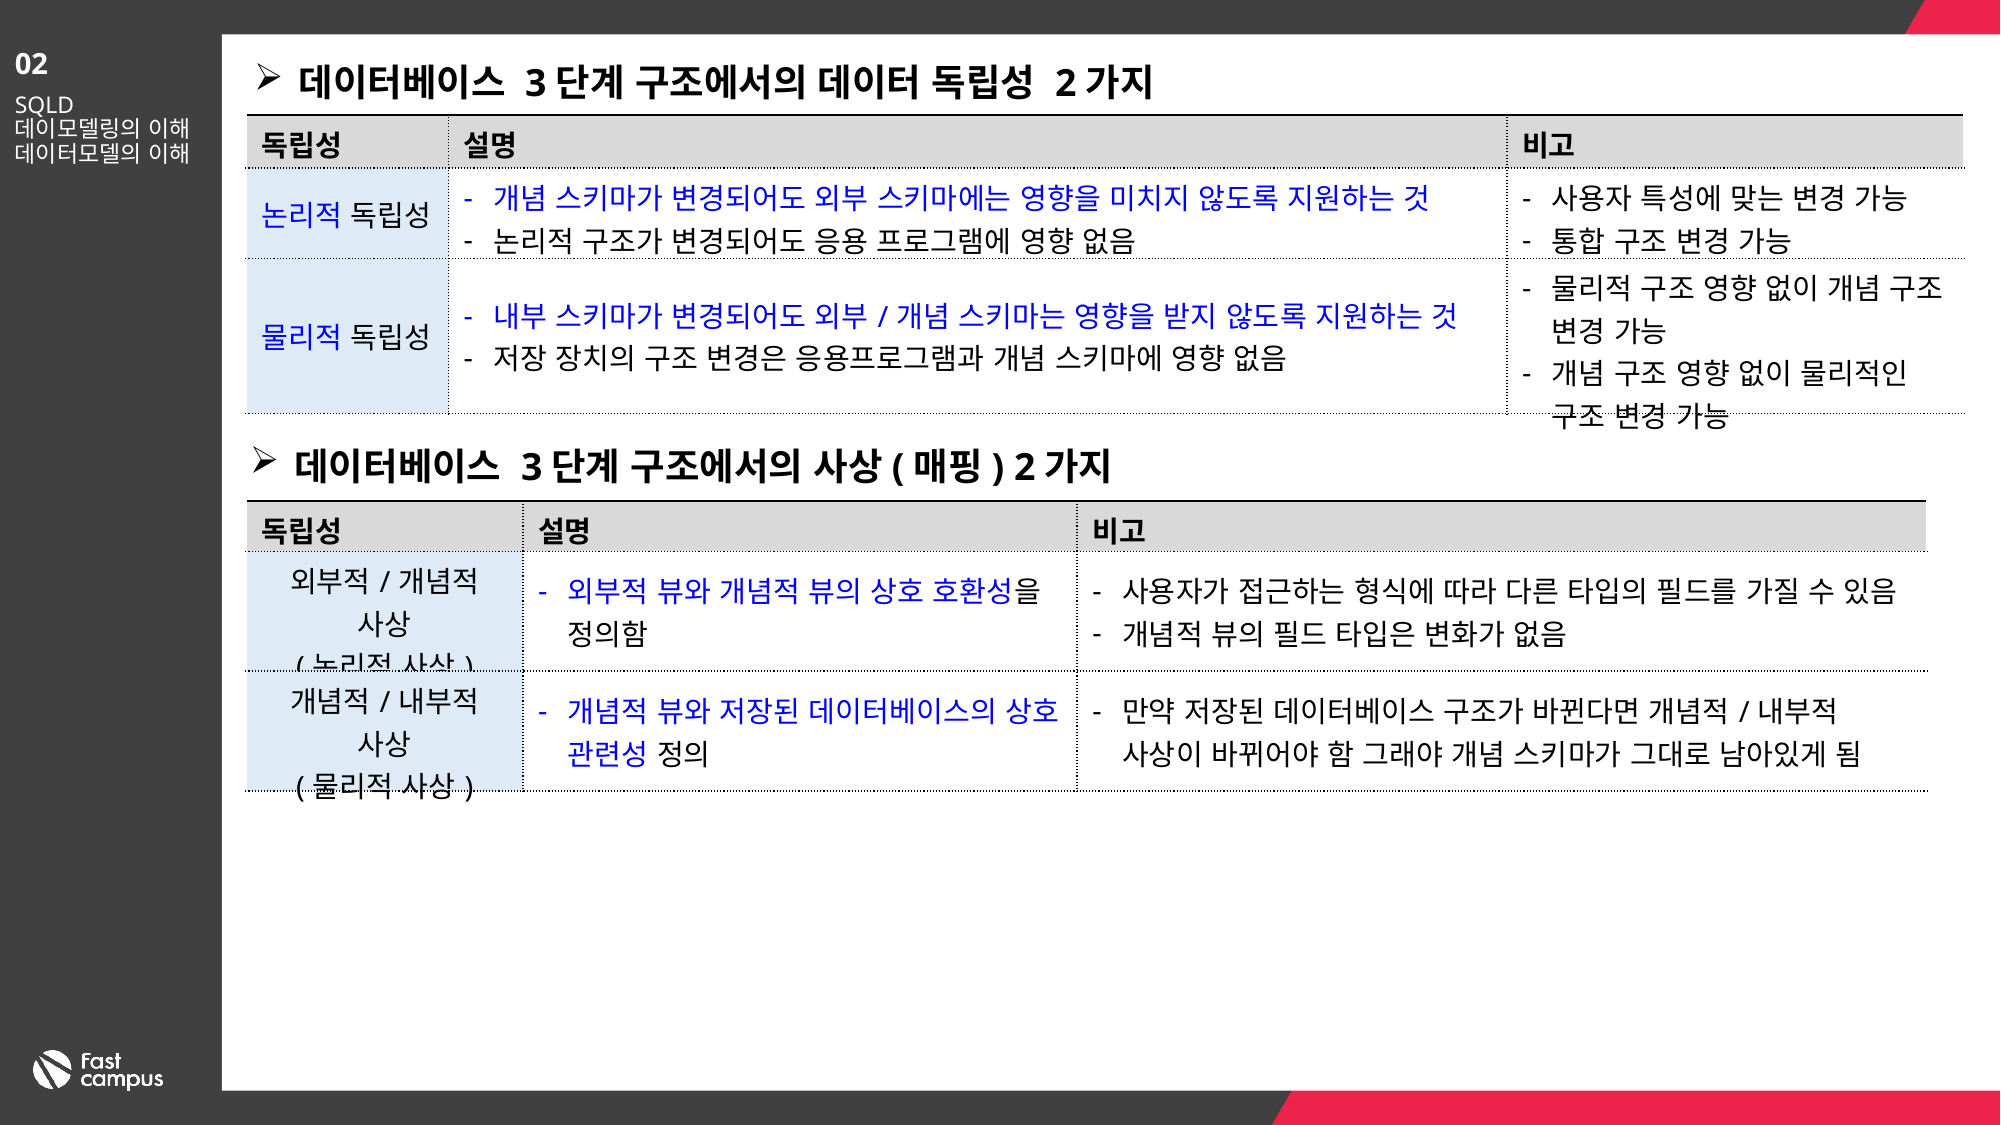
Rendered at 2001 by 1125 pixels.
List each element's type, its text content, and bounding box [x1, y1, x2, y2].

table_cell 내부 스키마가 변경되어도 외부/개념 스키마는 영향을 받지 않도록 지원하는 것 저장 장치의 구조 변경은 응용프로그램과 개념 스키마에 영향 없음 [449, 259, 1507, 413]
table_cell 만약 저장된 데이터베이스 구조가 바뀐다면 개념적/내부적 사상이 바뀌어야 함 그래야 개념 스키마가 그대로 남아있게 됨 [1077, 671, 1926, 791]
picture [33, 1050, 163, 1091]
table_cell 논리적 독립성 [247, 168, 449, 259]
text_box 데이터베이스 3단계 구조에서의 데이터 독립성 2가지 [239, 51, 1170, 112]
table_cell 개념적/내부적 사상 (물리적 사상) [247, 671, 523, 791]
table_header 비고 [1507, 116, 1963, 168]
table_header 설명 [449, 116, 1507, 168]
table_cell 사용자가 접근하는 형식에 따라 다른 타입의 필드를 가질 수 있음 개념적 뷰의 필드 타입은 변화가 없음 [1077, 551, 1926, 671]
table_cell 물리적 독립성 [247, 259, 449, 413]
table_header 설명 [523, 502, 1077, 551]
list SQLD 데이모델링의 이해 데이터모델의 이해 [0, 93, 218, 291]
table_cell 개념적 뷰와 저장된 데이터베이스의 상호 관련성 정의 [523, 671, 1077, 791]
list 02 [0, 41, 218, 93]
table_cell 외부적 뷰와 개념적 뷰의 상호 호환성을 정의함 [523, 551, 1077, 671]
table_cell 사용자 특성에 맞는 변경 가능 통합 구조 변경 가능 [1507, 168, 1963, 259]
text_box 데이터베이스 3단계 구조에서의 사상(매핑) 2가지 [235, 435, 1129, 495]
table_header 독립성 [247, 502, 523, 551]
table_header 비고 [1077, 502, 1926, 551]
table_cell 개념 스키마가 변경되어도 외부 스키마에는 영향을 미치지 않도록 지원하는 것 논리적 구조가 변경되어도 응용 프로그램에 영향 없음 [449, 168, 1507, 259]
table_cell 물리적 구조 영향 없이 개념 구조 변경 가능 개념 구조 영향 없이 물리적인 구조 변경 가능 [1507, 259, 1963, 413]
table_header 독립성 [247, 116, 449, 168]
table_cell 외부적/개념적 사상 (논리적 사상) [247, 551, 523, 671]
